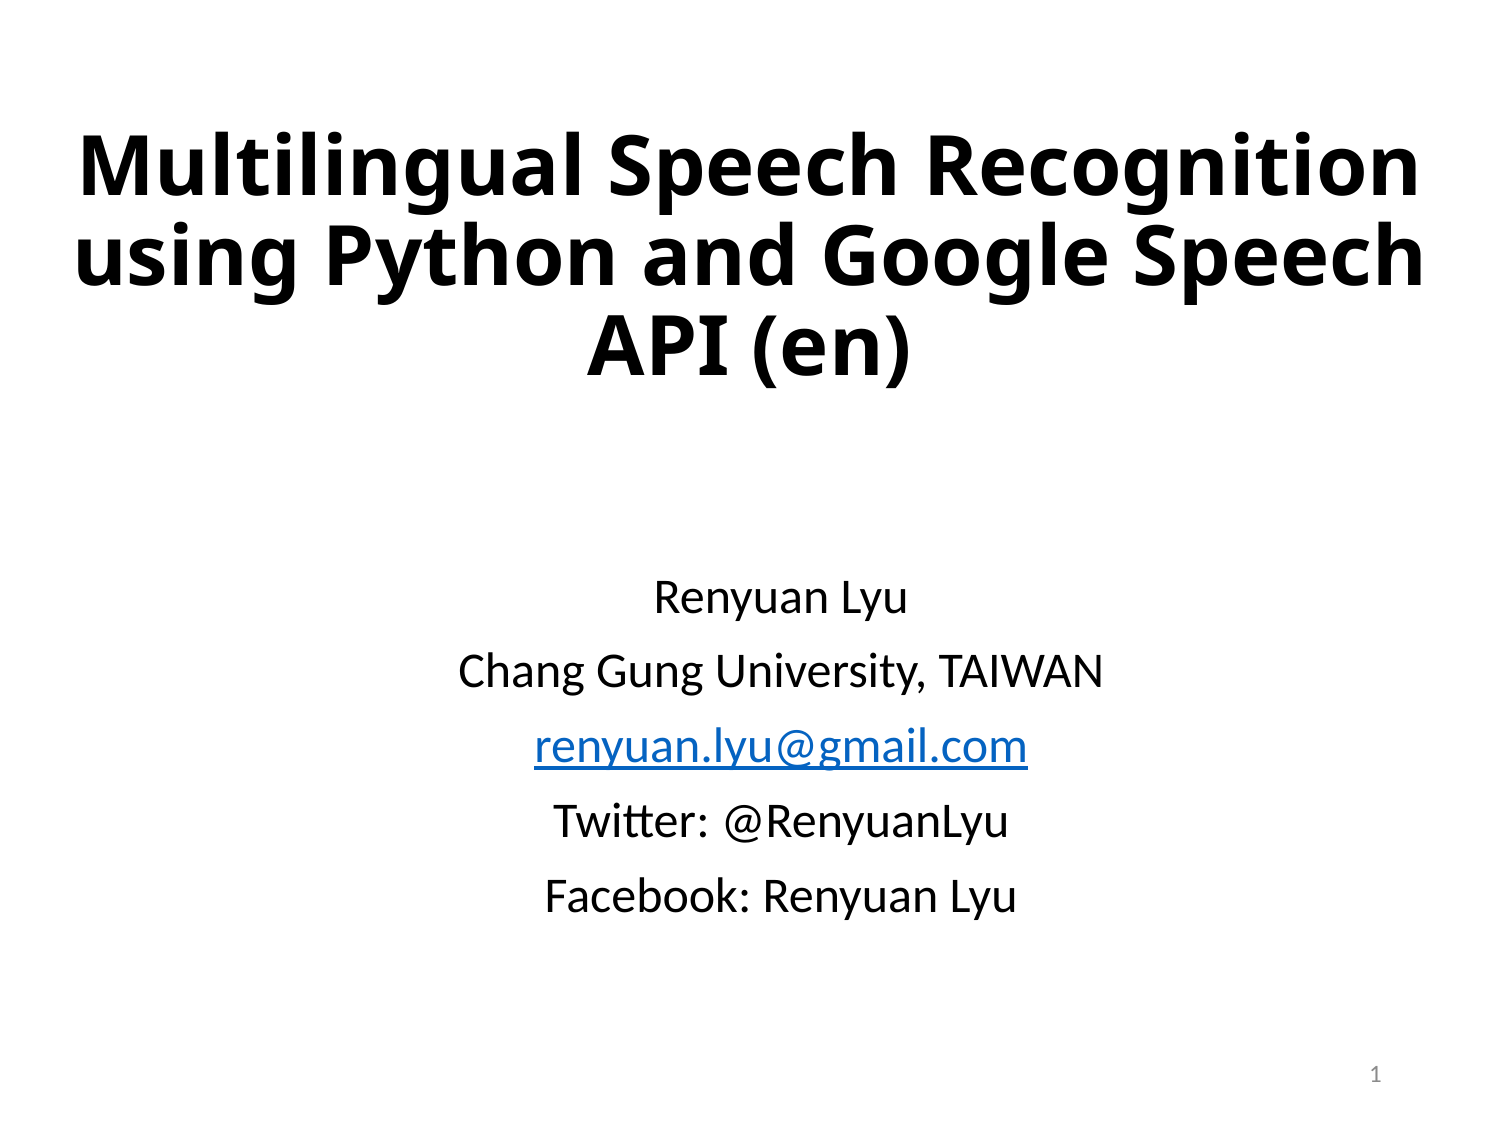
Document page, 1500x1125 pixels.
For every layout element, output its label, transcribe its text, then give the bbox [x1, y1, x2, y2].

subtitle Renyuan Lyu Chang Gung University, TAIWAN renyuan.lyu@gmail.com Twitter: @RenyuanLyu Facebook: Renyuan Lyu [283, 562, 1279, 1013]
title Multilingual Speech Recognition using Python and Google Speech API (en) [0, 156, 1500, 501]
slide_number 1 [1059, 1042, 1397, 1103]
